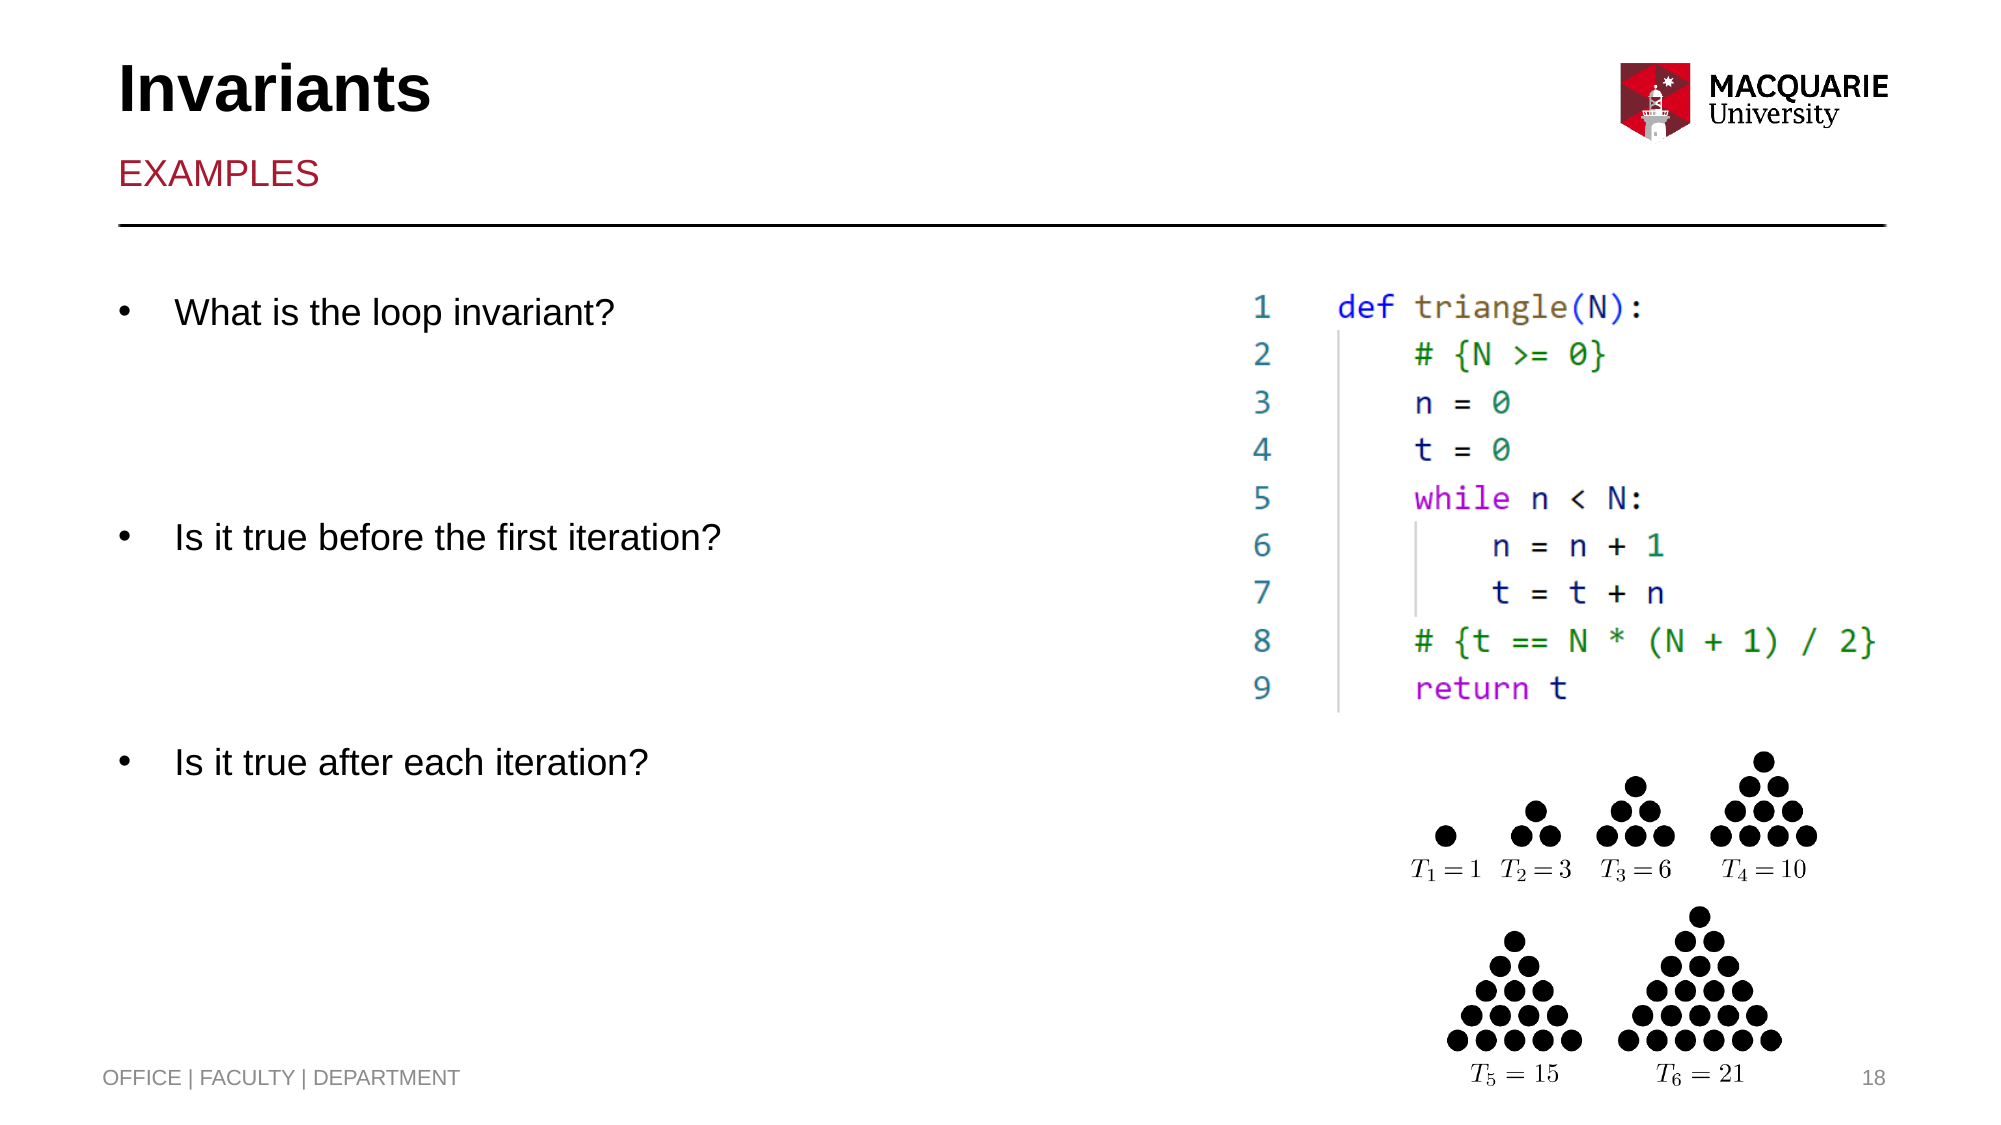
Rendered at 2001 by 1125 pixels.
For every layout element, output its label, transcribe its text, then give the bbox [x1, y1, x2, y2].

picture [1392, 732, 1837, 1106]
list examples [118, 149, 1520, 213]
title Invariants [118, 45, 1506, 149]
slide_number 18 [1841, 1046, 1886, 1107]
picture [1586, 35, 1922, 161]
picture [1242, 283, 1898, 715]
list What is the loop invariant? Is it true before the first iteration? Is it true after each iteration? [118, 265, 1571, 1008]
footer OFFICE | FACULTY | DEPARTMENT [102, 1046, 985, 1107]
